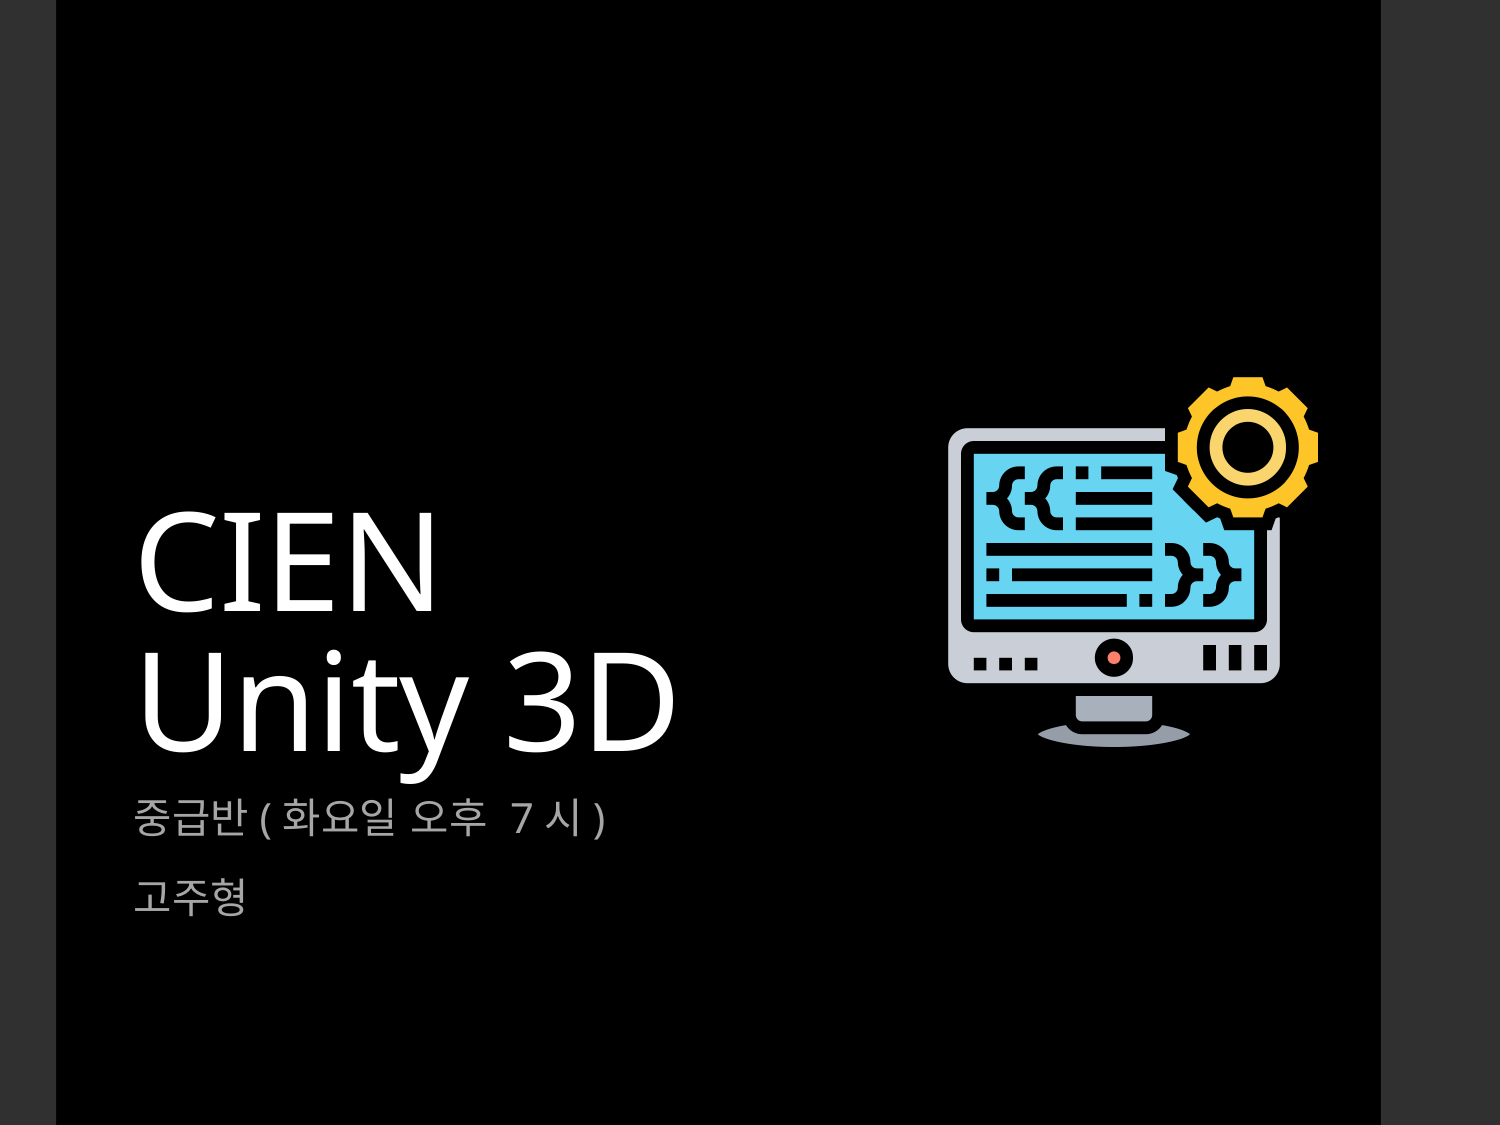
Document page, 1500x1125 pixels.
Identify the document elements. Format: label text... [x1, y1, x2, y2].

picture [928, 358, 1337, 766]
subtitle 중급반(화요일 오후 7시) 고주형 [118, 787, 891, 1020]
title CIEN Unity 3D [118, 124, 890, 787]
